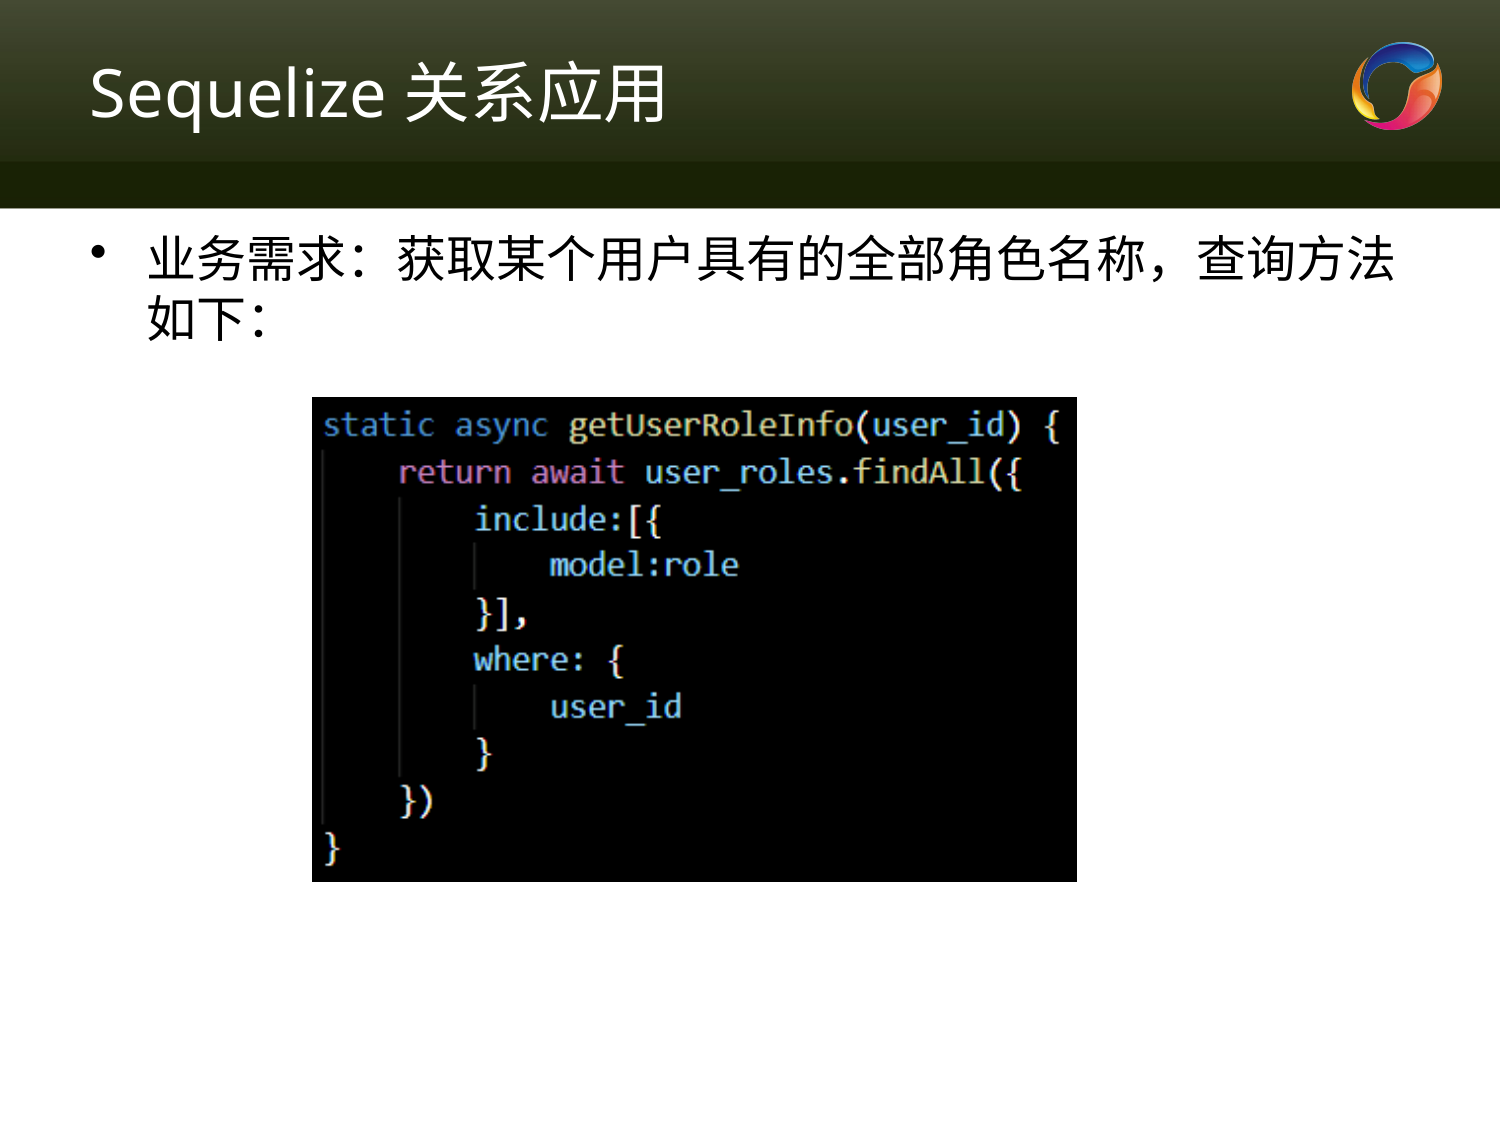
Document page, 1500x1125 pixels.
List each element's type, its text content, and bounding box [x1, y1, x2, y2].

picture [0, 0, 1500, 1125]
title Sequelize关系应用 [74, 44, 1426, 138]
list 业务需求：获取某个用户具有的全部角色名称，查询方法如下： [74, 219, 1426, 1006]
